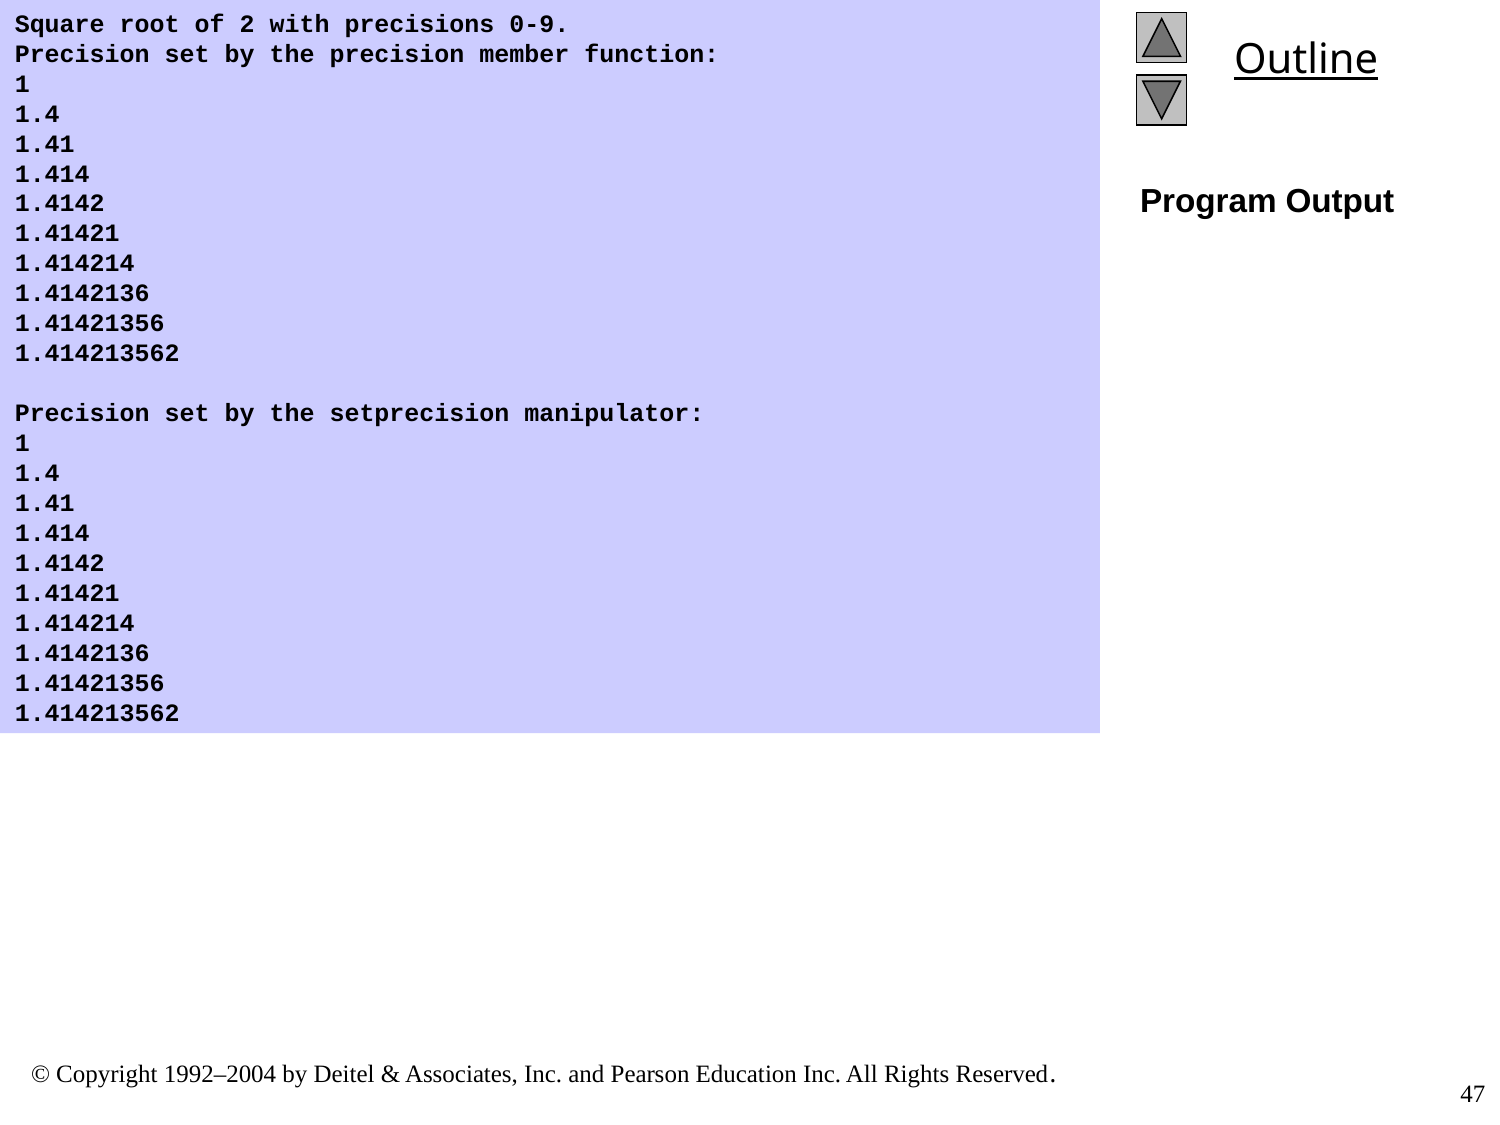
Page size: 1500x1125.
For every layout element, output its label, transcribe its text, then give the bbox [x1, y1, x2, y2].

text_box Square root of 2 with precisions 0-9. Precision set by the precision member function: 1 1.4 1.41 1.414 1.4142 1.41421 1.414214 1.4142136 1.41421356 1.414213562 Precision set by the setprecision manipulator: 1 1.4 1.41 1.414 1.4142 1.41421 1.414214 1.4142136 1.41421356 1.414213562 [0, 0, 1100, 734]
subtitle Program Output [1125, 125, 1500, 1125]
